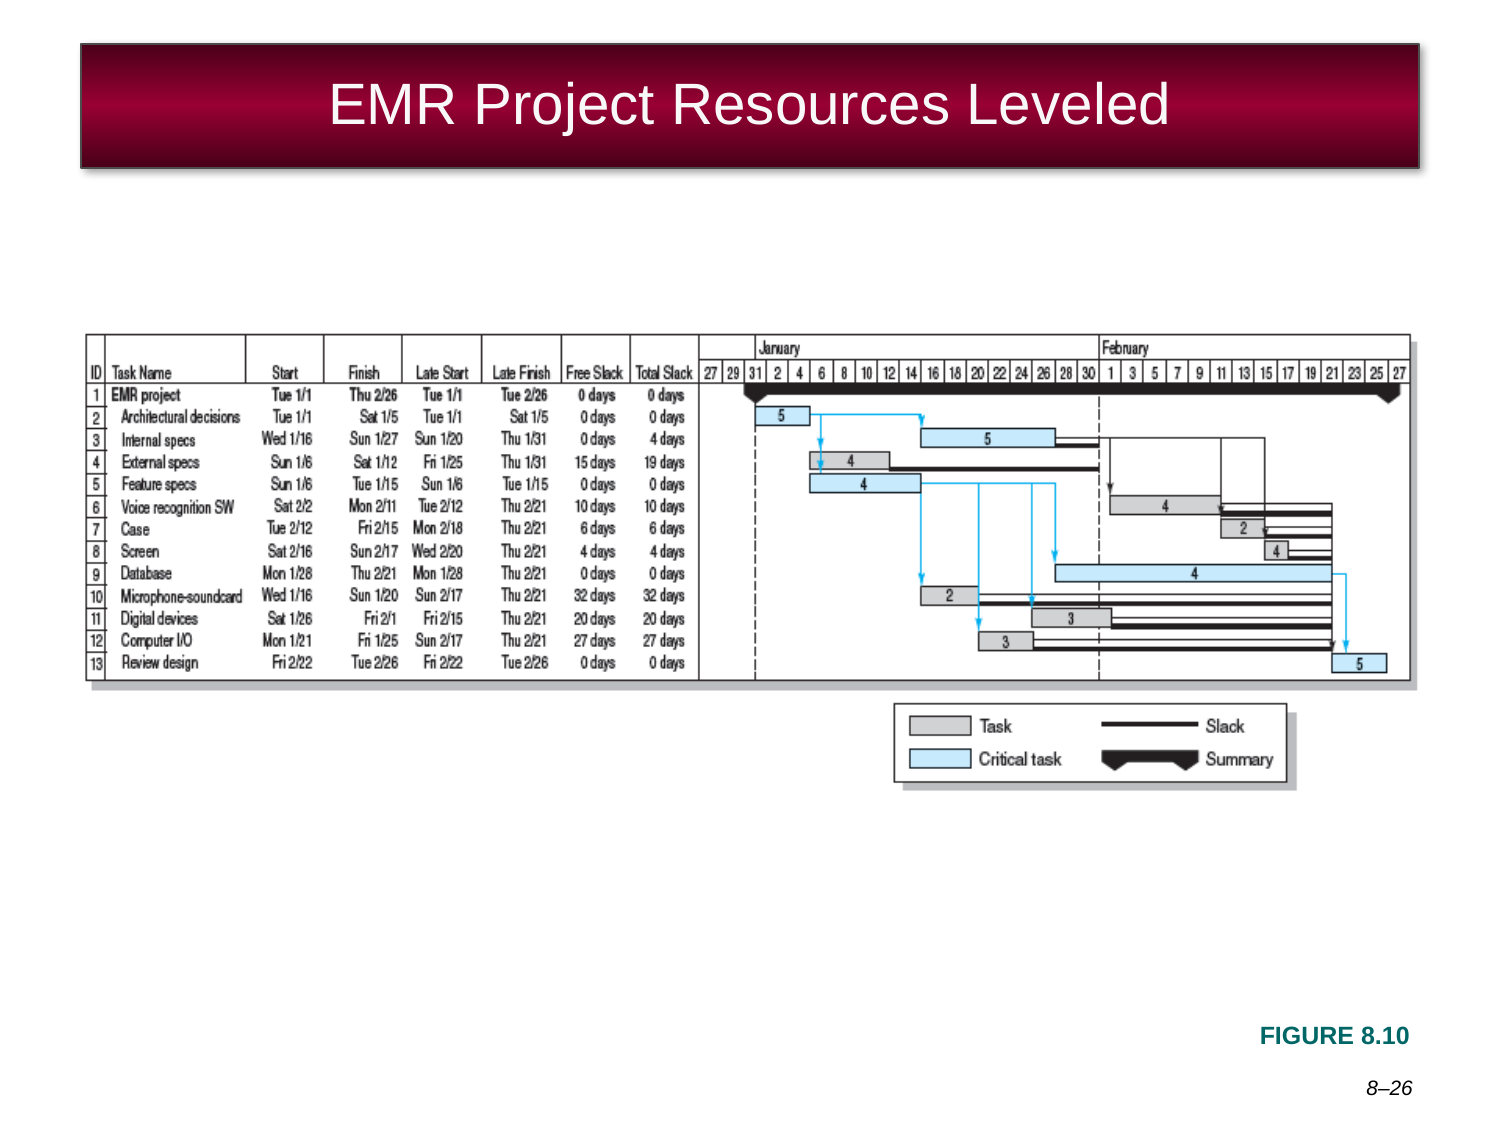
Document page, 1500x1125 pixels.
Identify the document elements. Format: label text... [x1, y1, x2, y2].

slide_number 8–26 [1065, 1074, 1413, 1100]
text_box FIGURE 8.10 [1215, 1012, 1425, 1058]
picture [81, 331, 1419, 794]
title EMR Project Resources Leveled [80, 43, 1420, 169]
